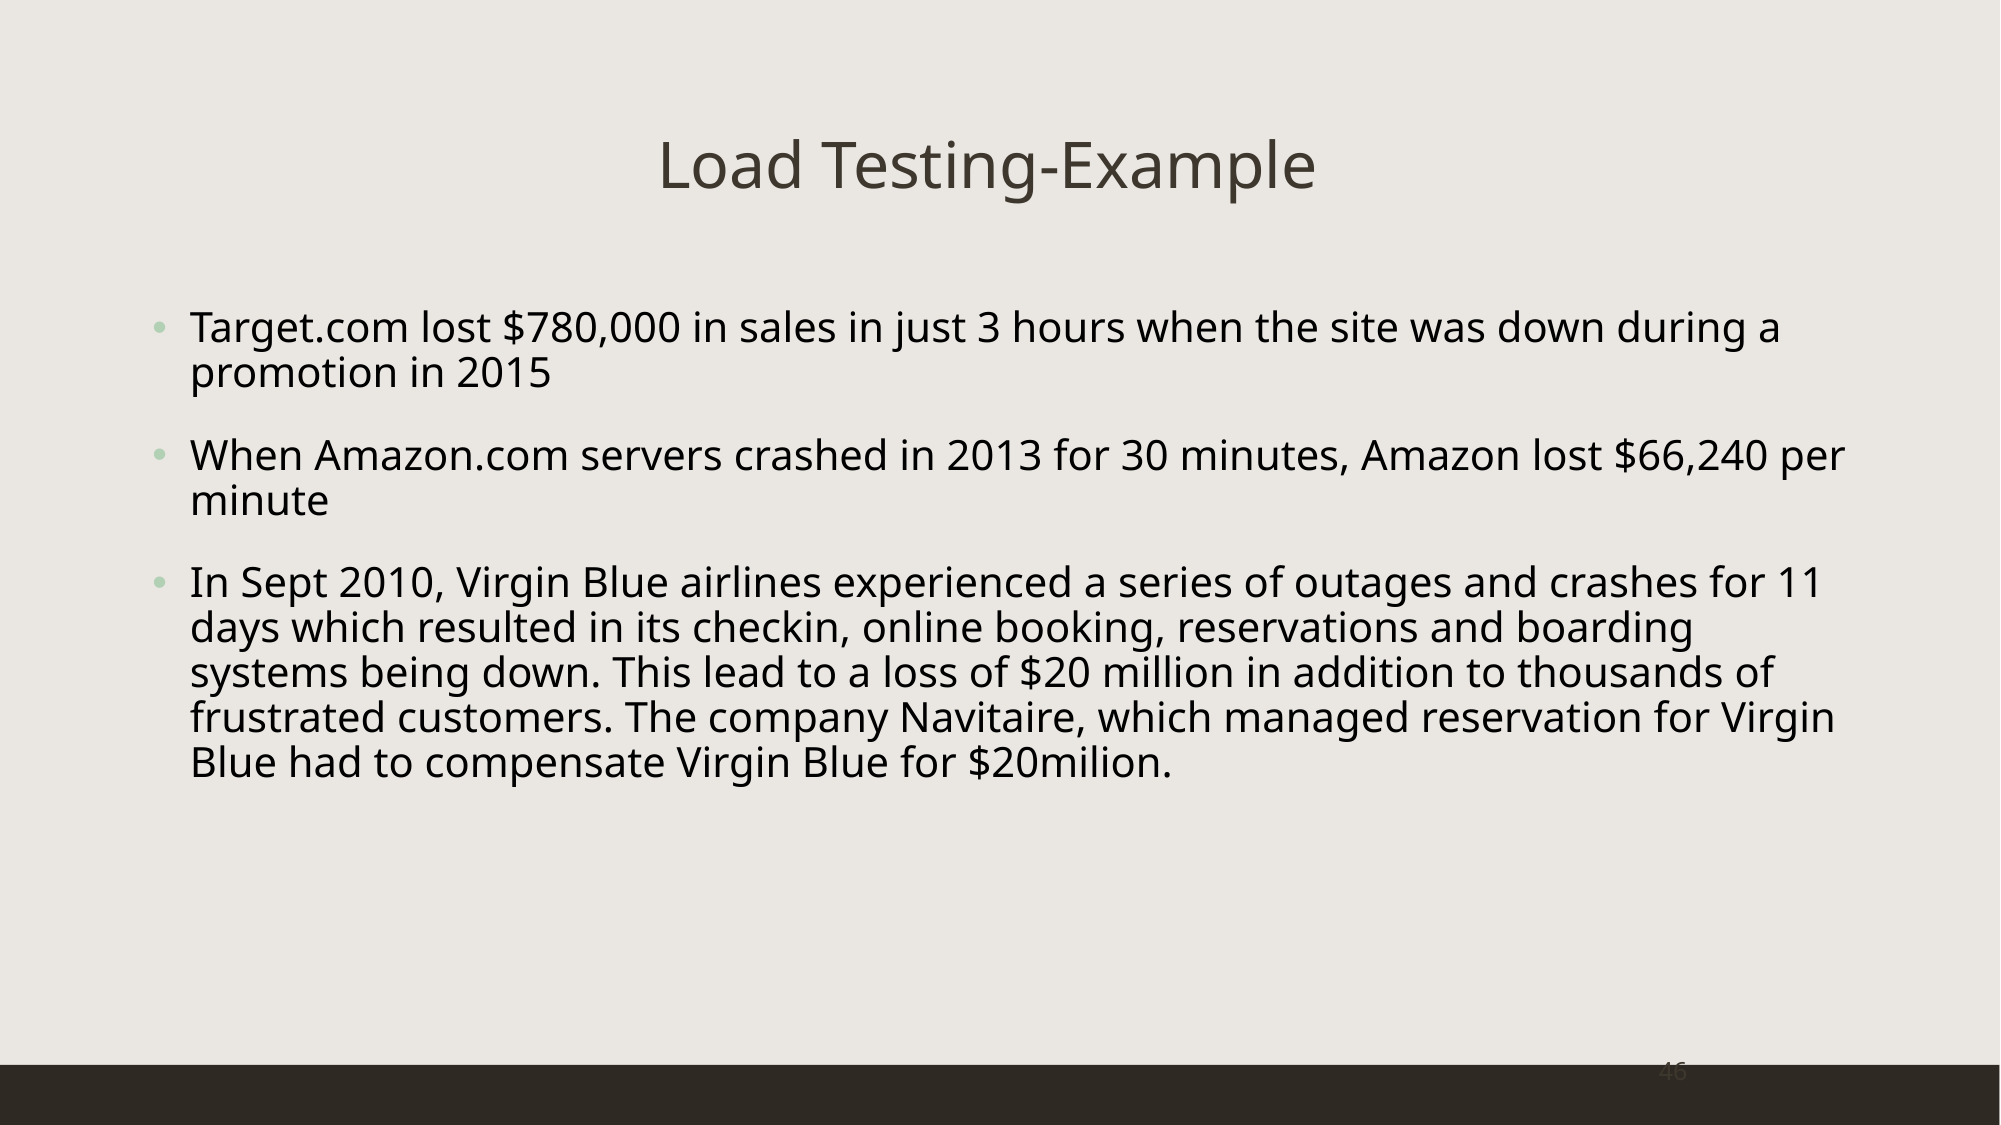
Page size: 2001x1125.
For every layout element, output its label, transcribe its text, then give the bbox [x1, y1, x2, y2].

list Target.com lost $780,000 in sales in just 3 hours when the site was down during a promotion in 2015 When Amazon.com servers crashed in 2013 for 30 minutes, Amazon lost $66,240 per minute In Sept 2010, Virgin Blue airlines experienced a series of outages and crashes for 11 days which resulted in its checkin, online booking, reservations and boarding systems being down. This lead to a loss of $20 million in addition to thousands of frustrated customers. The company Navitaire, which managed reservation for Virgin Blue had to compensate Virgin Blue for $20milion. [137, 299, 1863, 1014]
title Load Testing-Example [312, 125, 1663, 288]
text_box 46 [1651, 1042, 1744, 1103]
